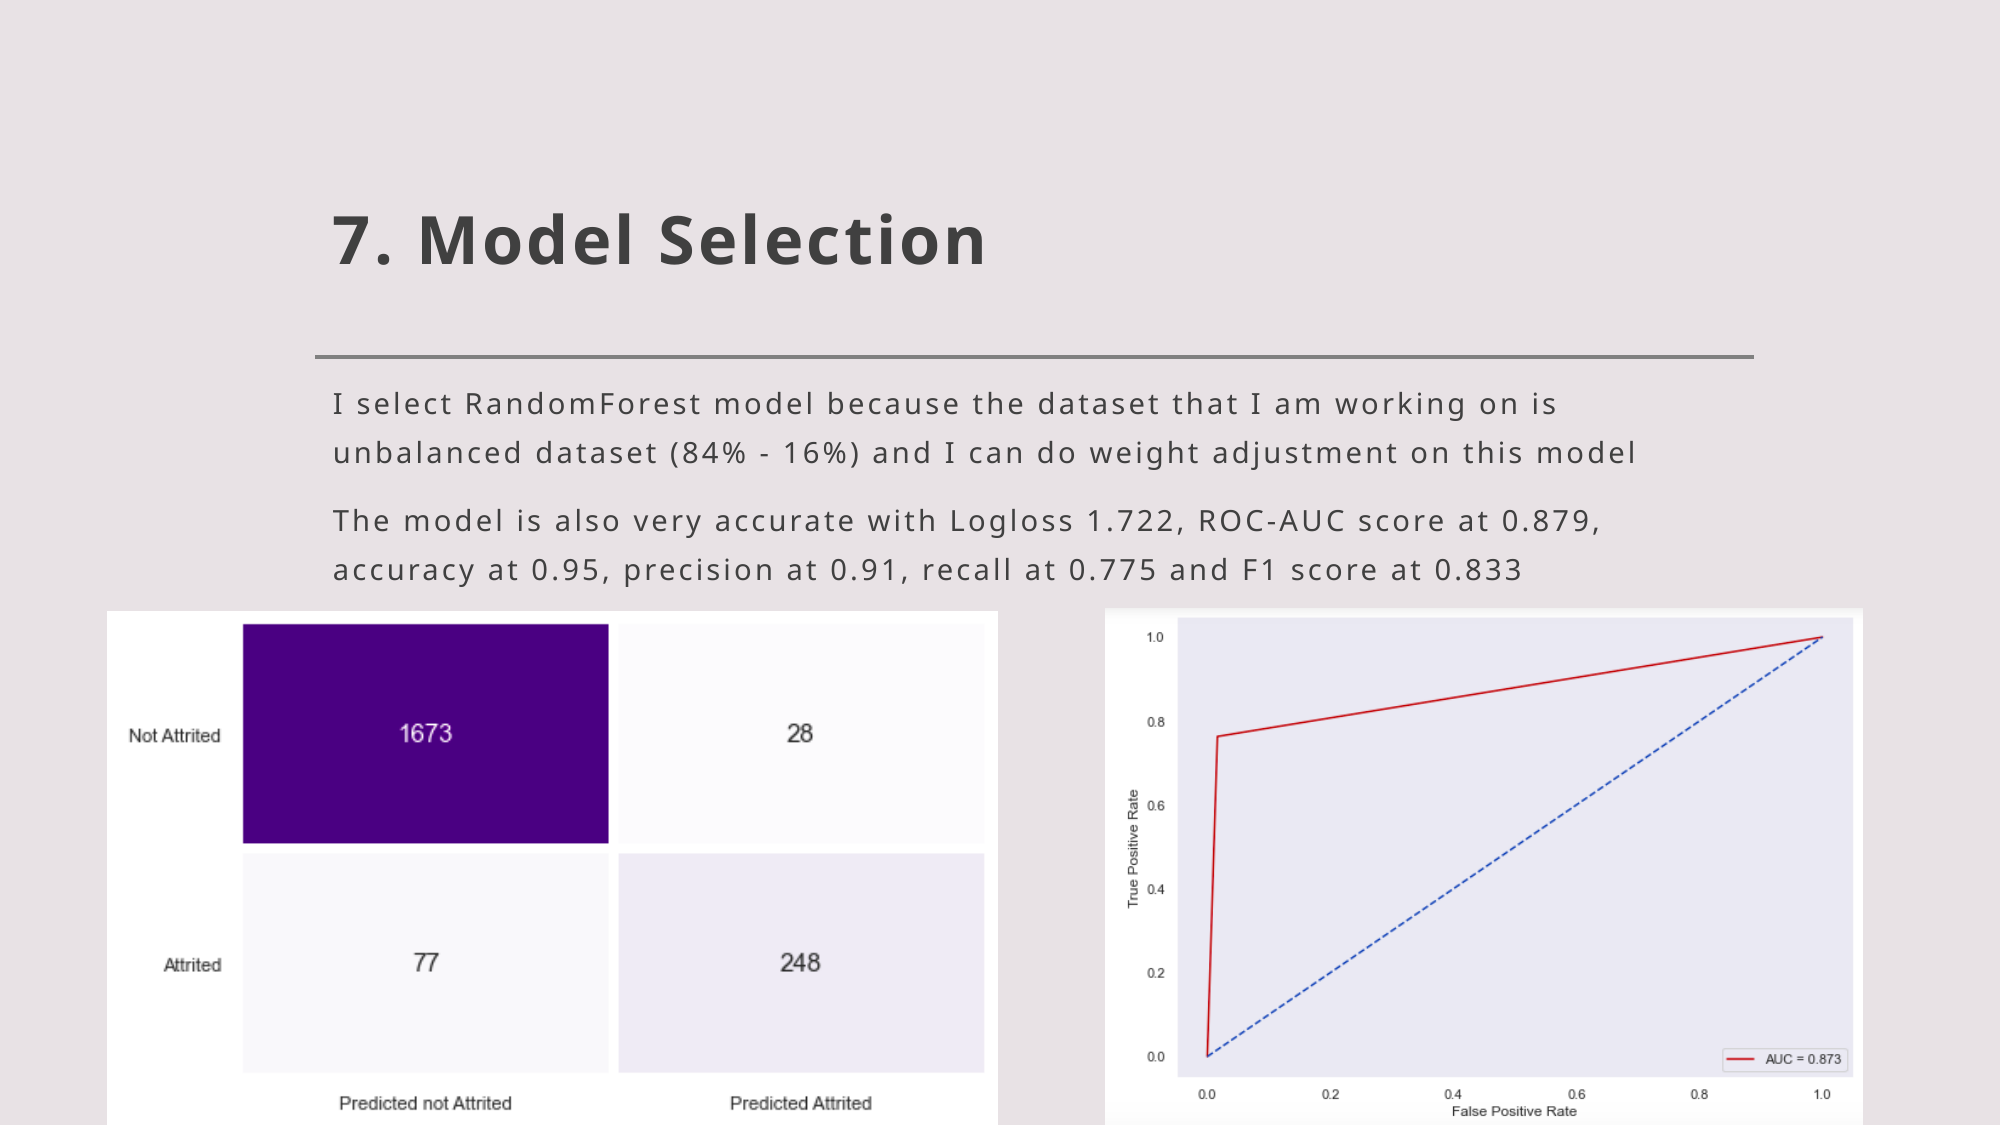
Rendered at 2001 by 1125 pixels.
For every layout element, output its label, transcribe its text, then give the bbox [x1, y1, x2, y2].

picture [106, 611, 998, 1125]
picture [1105, 608, 1863, 1125]
title 7. Model Selection [315, 72, 1754, 294]
list I select RandomForest model because the dataset that I am working on is unbalanced dataset (84% - 16%) and I can do weight adjustment on this model The model is also very accurate with Logloss 1.722, ROC-AUC score at 0.879, accuracy at 0.95, precision at 0.91, recall at 0.775 and F1 score at 0.833 [315, 352, 1754, 612]
